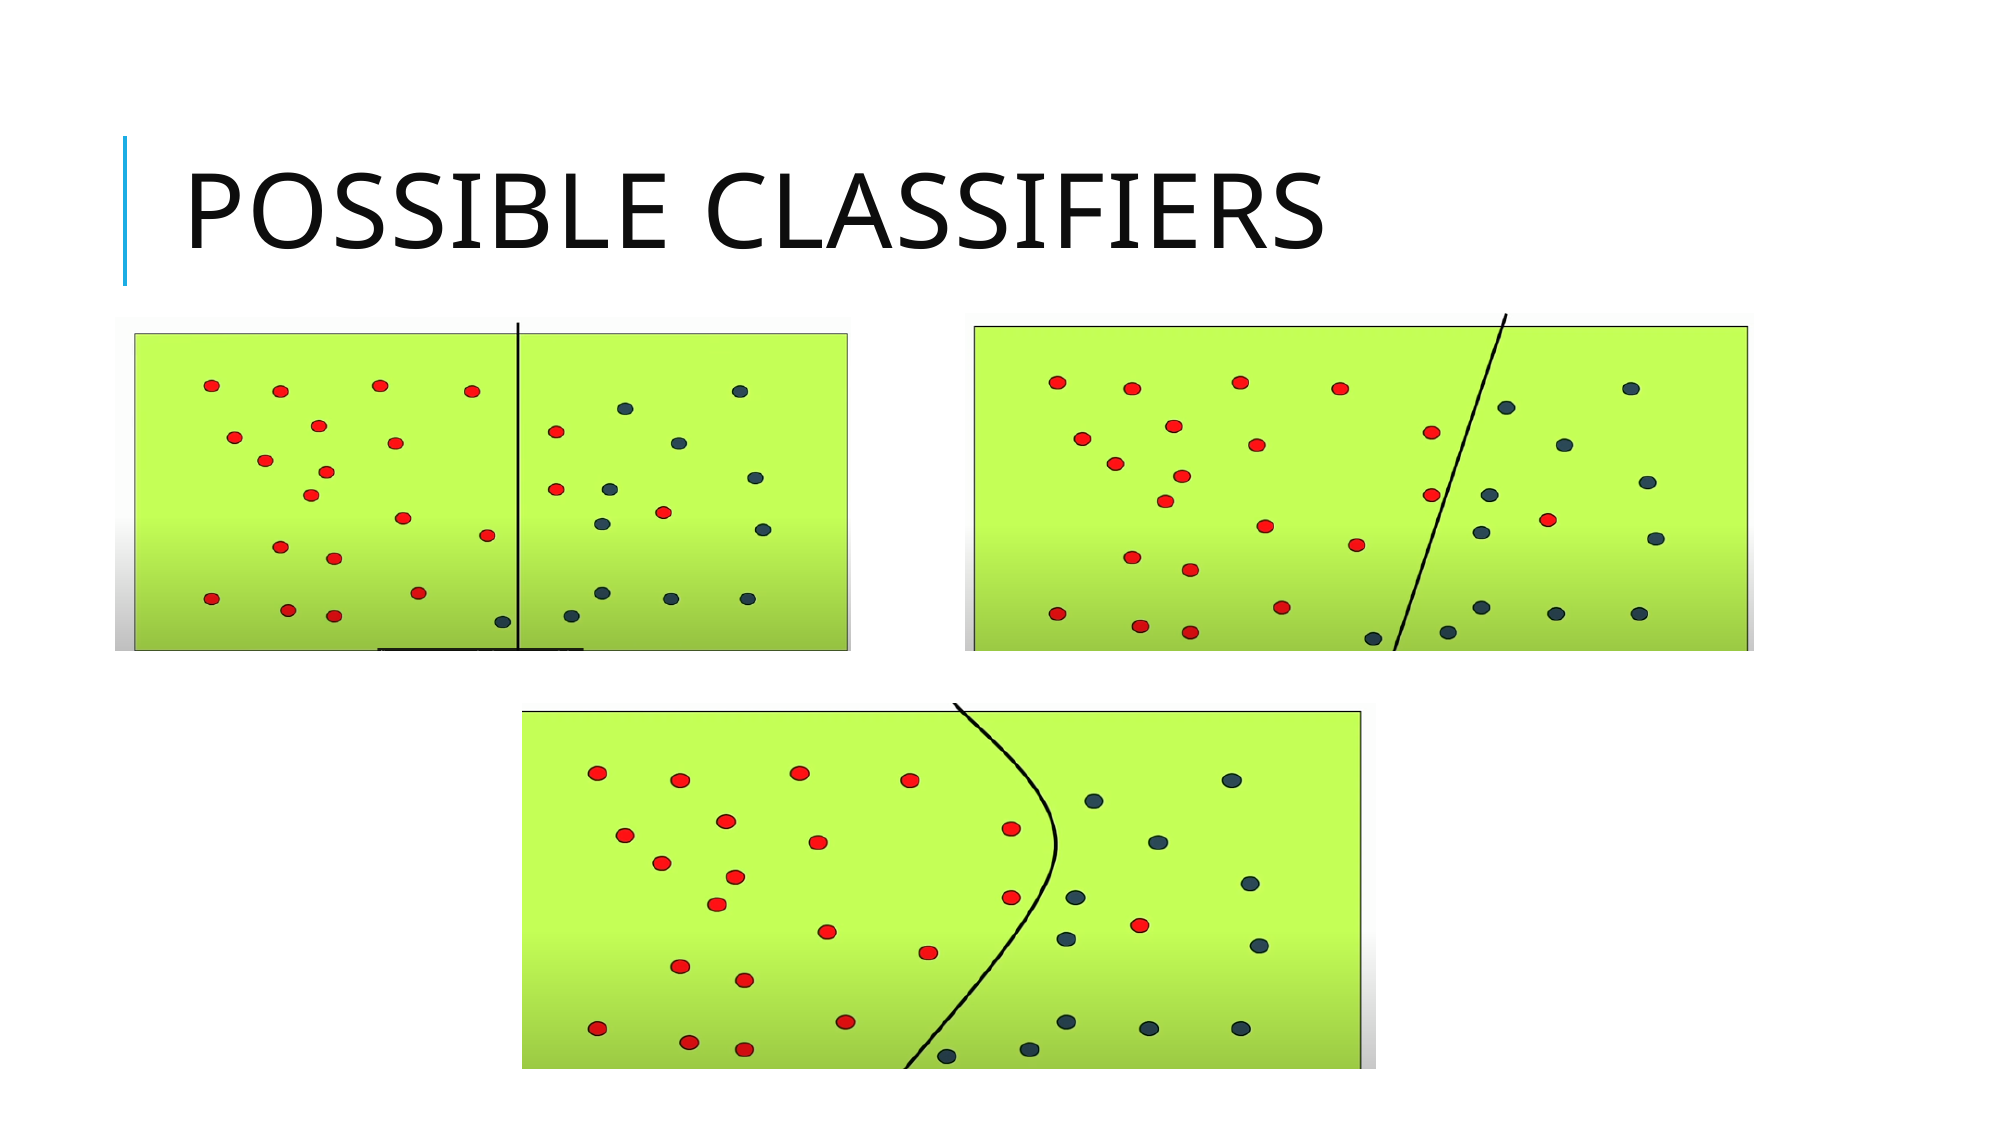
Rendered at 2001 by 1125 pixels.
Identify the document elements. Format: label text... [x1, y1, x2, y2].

picture [114, 317, 852, 651]
title Possible classifiers [168, 96, 1763, 342]
picture [521, 702, 1376, 1069]
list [964, 313, 1754, 651]
